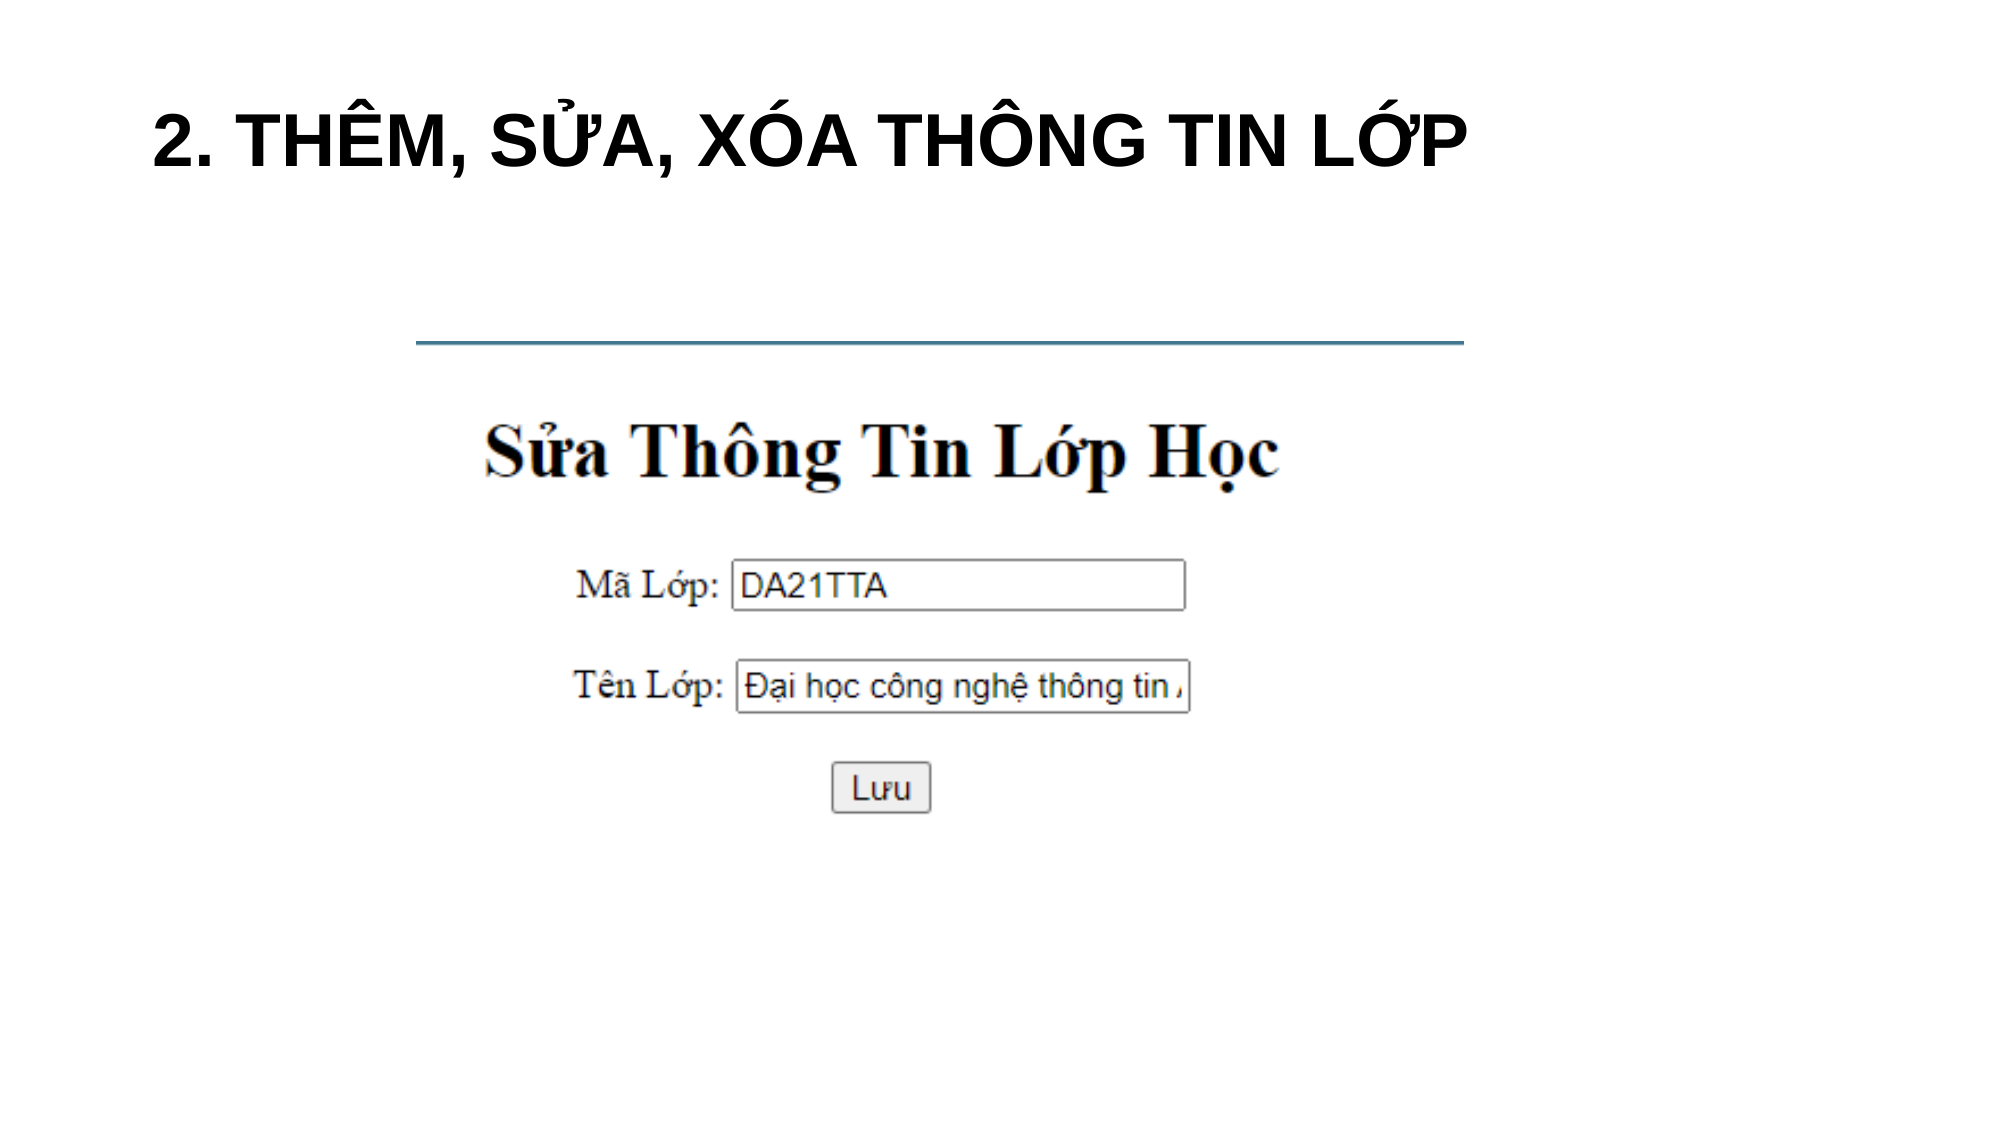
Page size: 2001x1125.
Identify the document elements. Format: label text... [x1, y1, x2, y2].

title 2. THÊM, SỬA, XÓA THÔNG TIN LỚP [137, 59, 1863, 225]
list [415, 340, 1465, 878]
